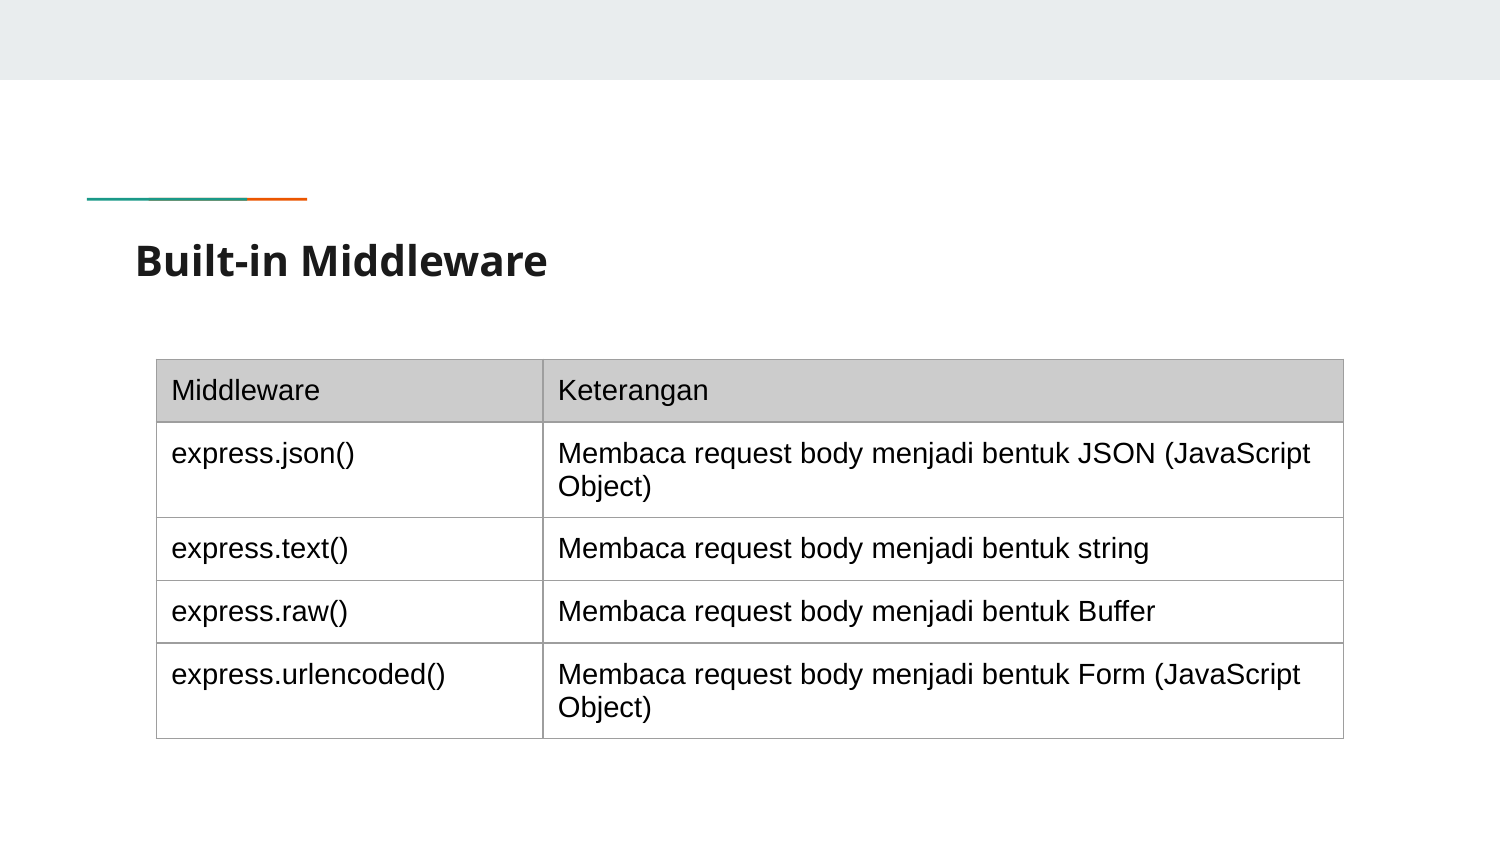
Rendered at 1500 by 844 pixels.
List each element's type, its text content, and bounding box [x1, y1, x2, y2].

table_header Keterangan [544, 360, 1343, 421]
table_cell Membaca request body menjadi bentuk Form (JavaScript Object) [544, 644, 1343, 738]
title Built-in Middleware [119, 216, 1381, 305]
table_cell express.urlencoded() [157, 644, 542, 738]
table_cell Membaca request body menjadi bentuk JSON (JavaScript Object) [544, 423, 1343, 517]
table_cell Membaca request body menjadi bentuk Buffer [544, 581, 1343, 642]
table_cell Membaca request body menjadi bentuk string [544, 518, 1343, 580]
table_cell express.text() [157, 518, 542, 580]
table_cell express.raw() [157, 581, 542, 642]
table_header Middleware [157, 360, 542, 421]
table_cell express.json() [157, 423, 542, 517]
